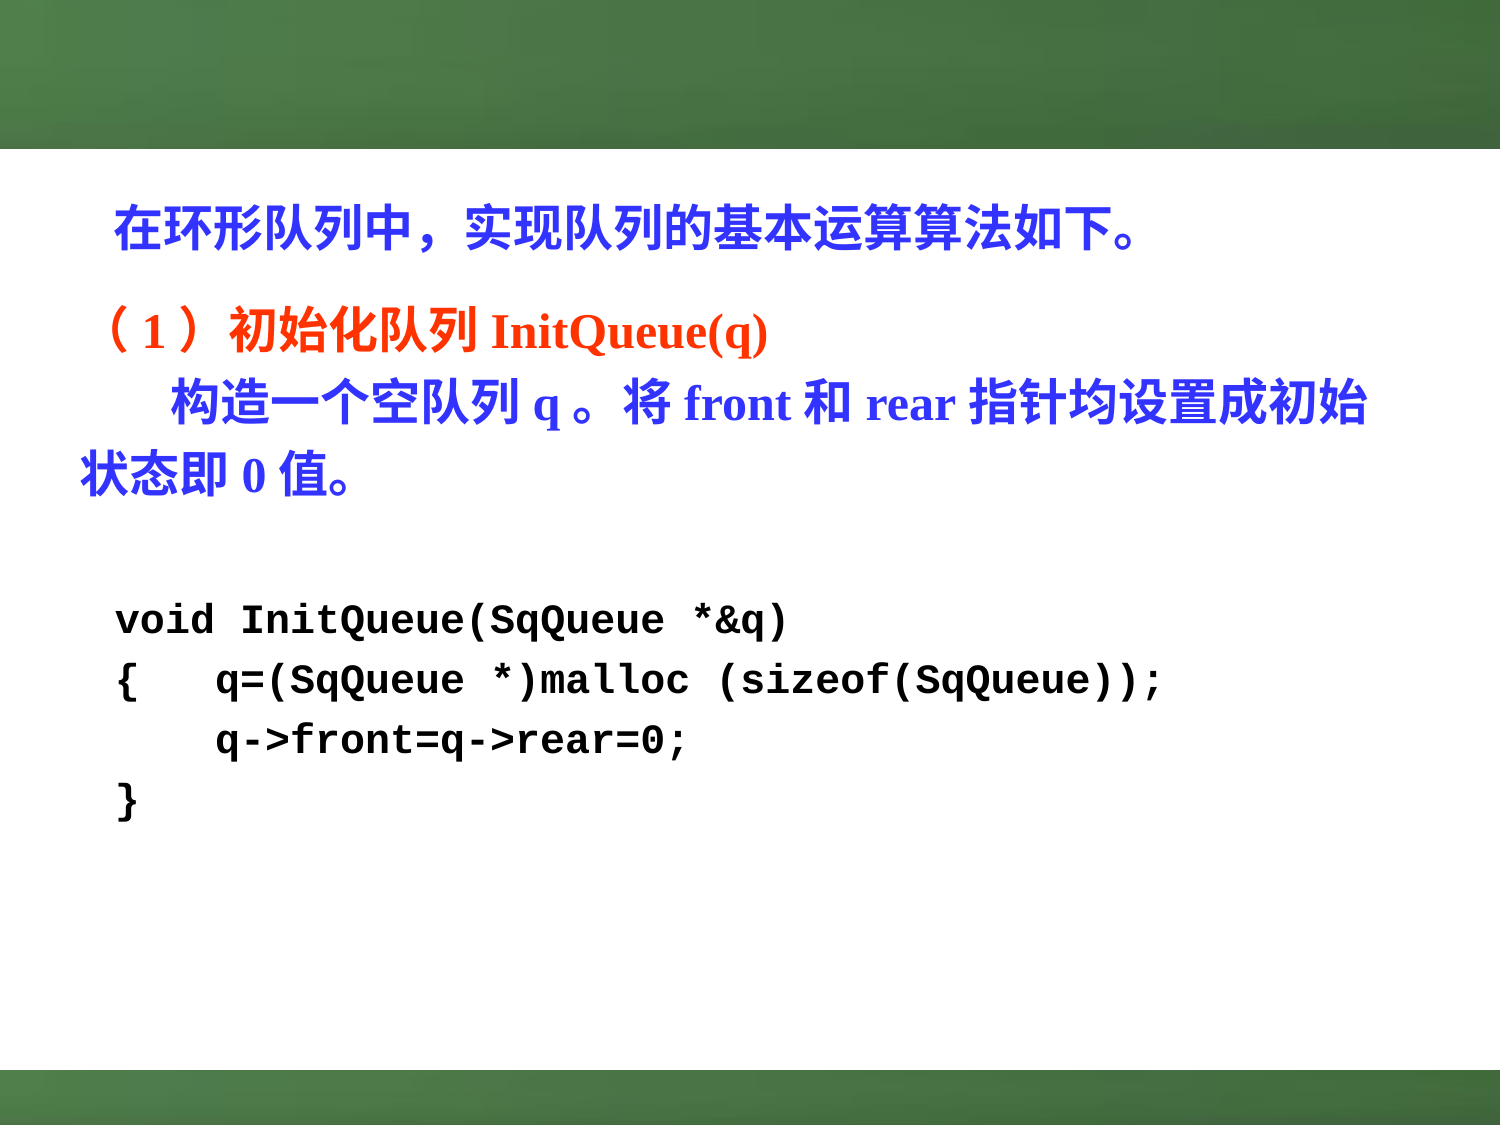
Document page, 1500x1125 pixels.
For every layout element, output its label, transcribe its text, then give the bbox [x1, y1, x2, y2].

text_box （1）初始化队列InitQueue(q) 构造一个空队列q。将front和rear指针均设置成初始状态即0值。 [64, 278, 1400, 510]
text_box 在环形队列中，实现队列的基本运算算法如下。 [41, 196, 1429, 265]
picture [0, 0, 1500, 149]
picture [0, 1070, 1500, 1125]
text_box void InitQueue(SqQueue *&q) { q=(SqQueue *)malloc (sizeof(SqQueue)); q->front=q->rear=0; } [100, 574, 1353, 829]
